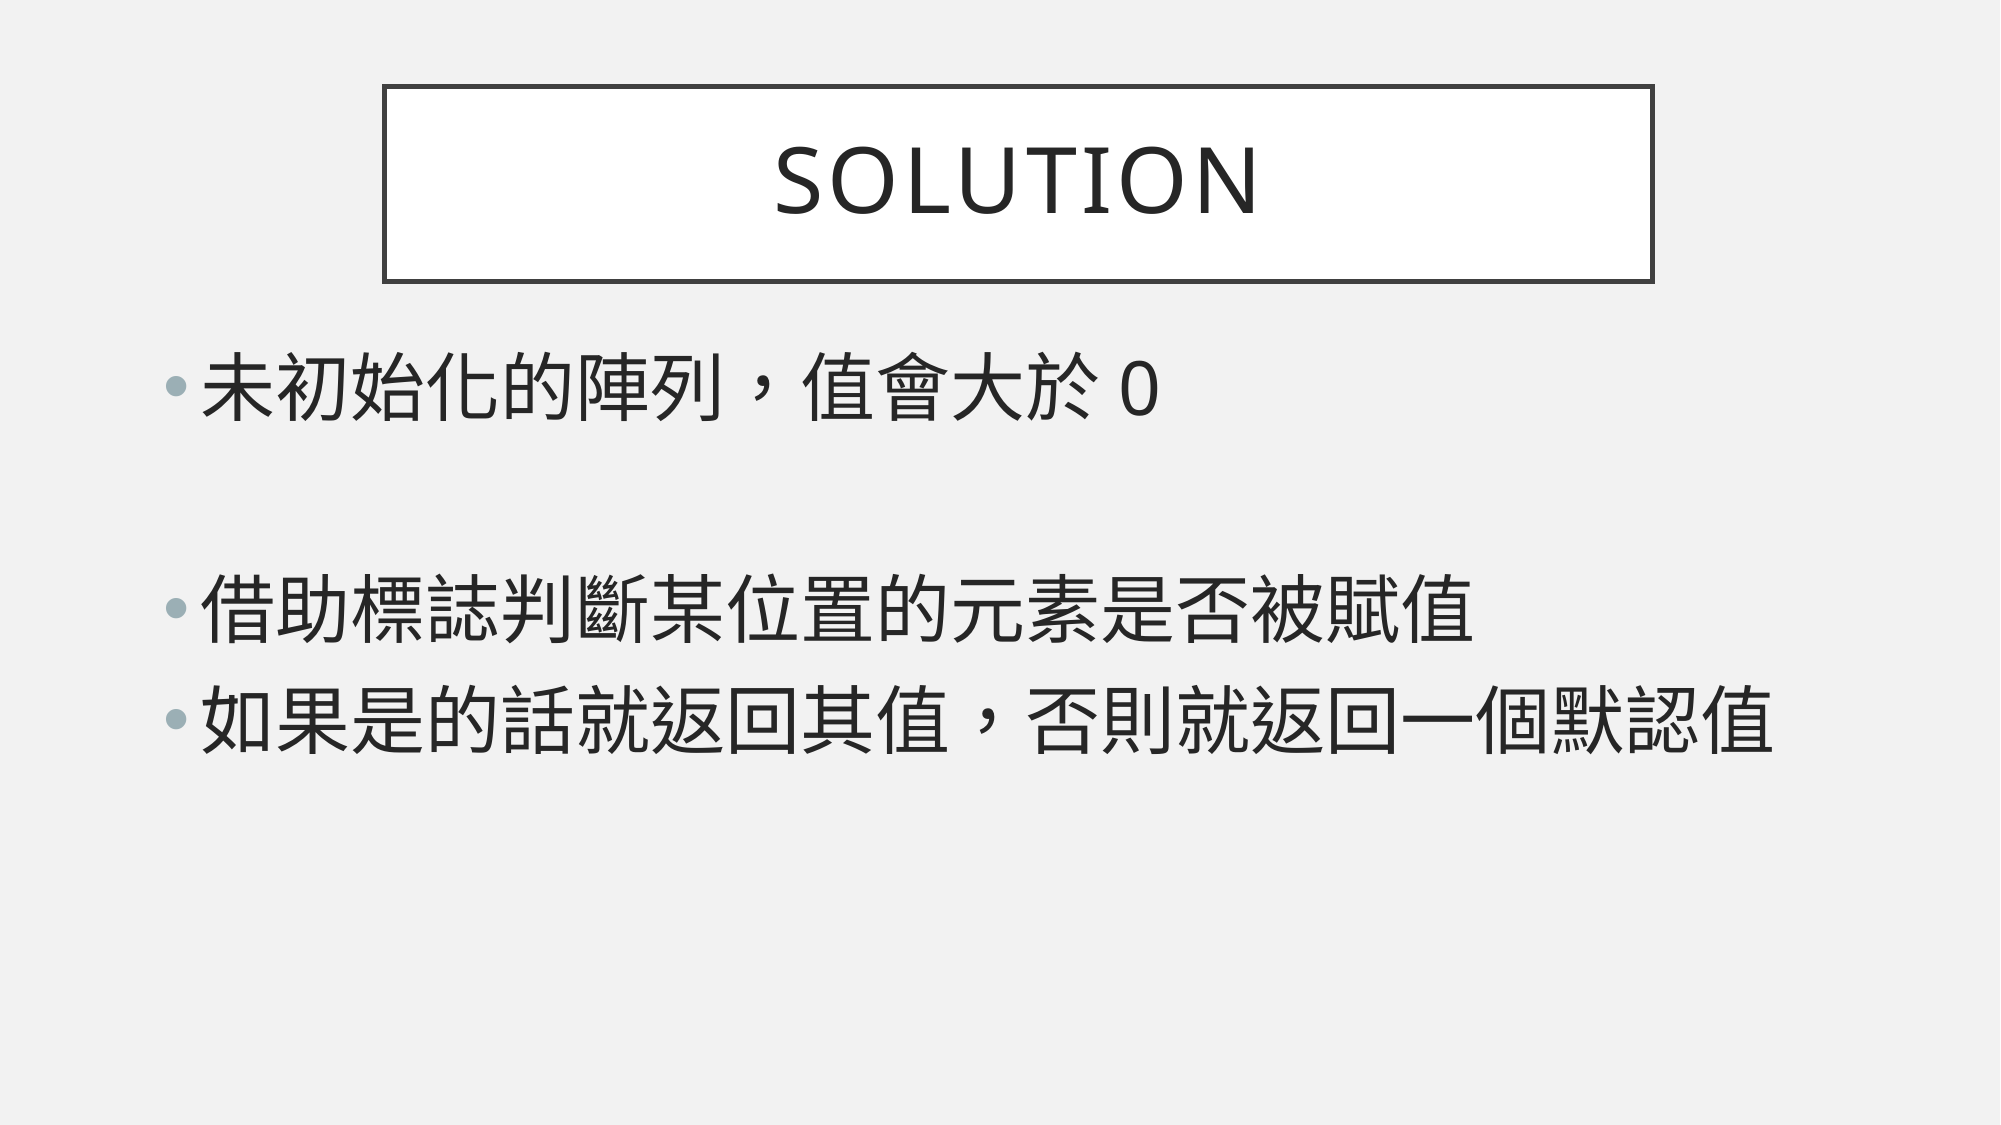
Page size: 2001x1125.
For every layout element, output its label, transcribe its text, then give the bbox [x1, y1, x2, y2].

list 未初始化的陣列，值會大於0 借助標誌判斷某位置的元素是否被賦值 如果是的話就返回其值，否則就返回一個默認值 [148, 333, 1888, 1049]
title solution [382, 84, 1655, 284]
